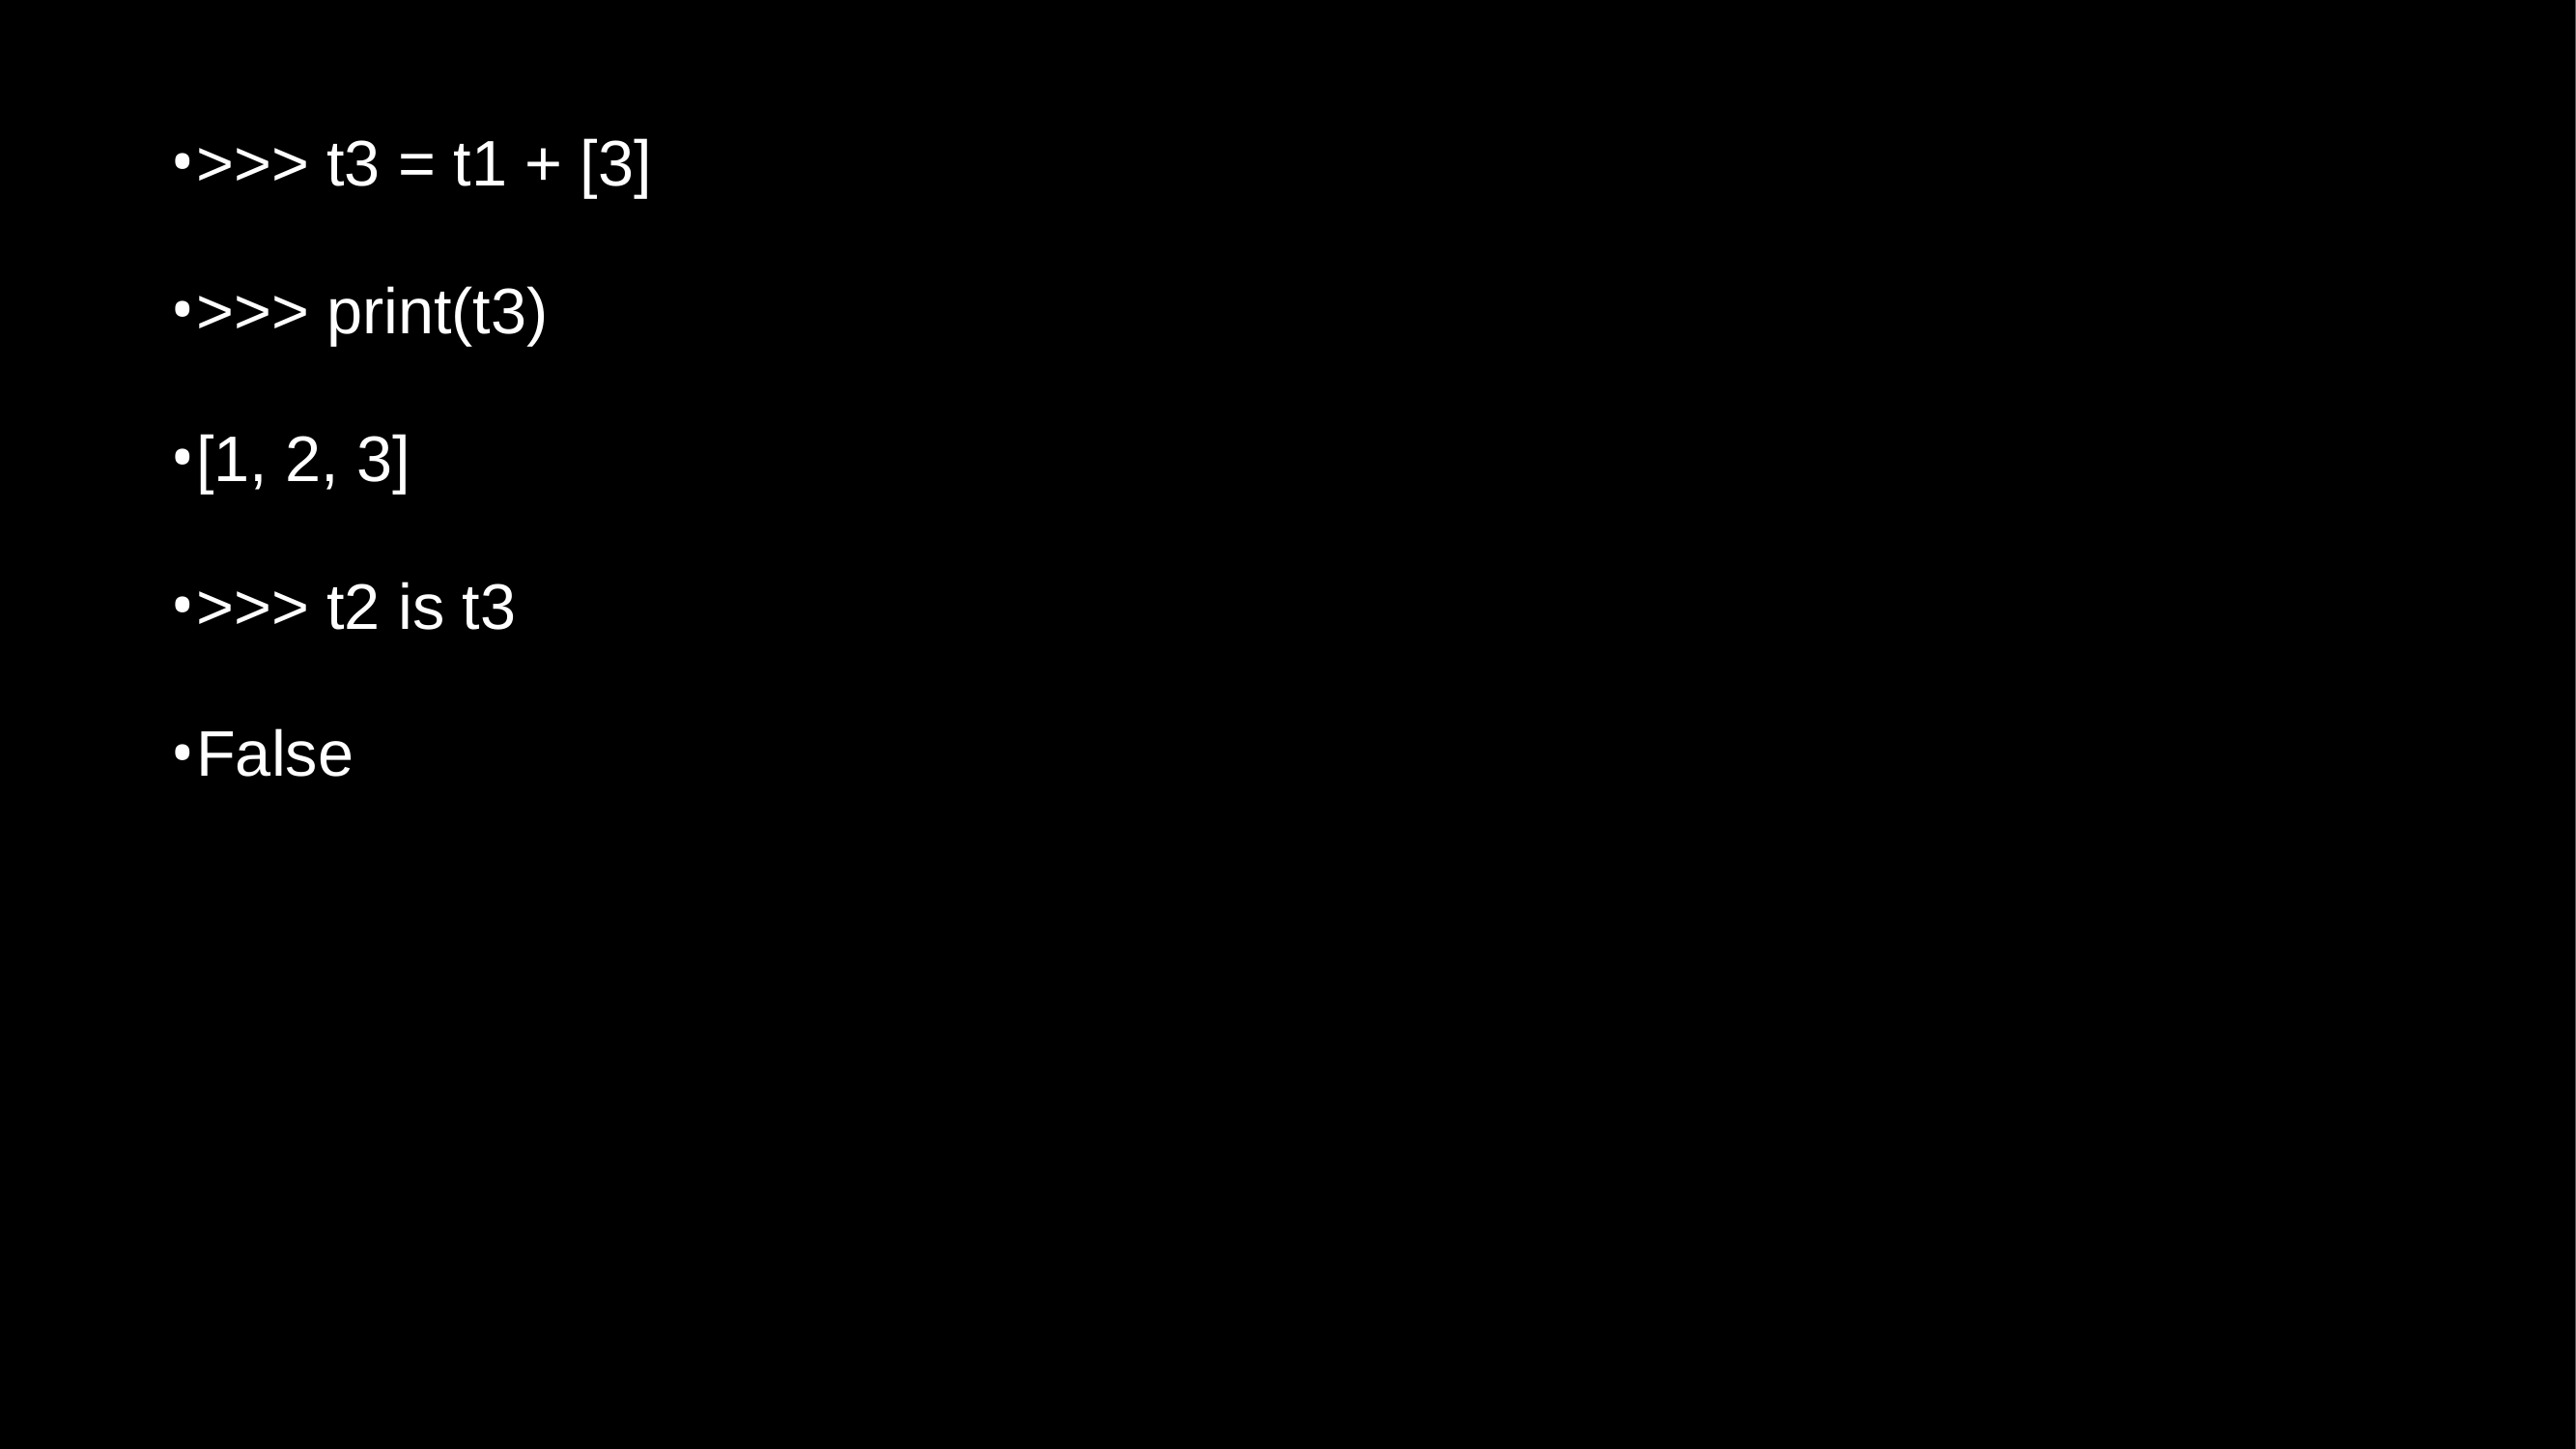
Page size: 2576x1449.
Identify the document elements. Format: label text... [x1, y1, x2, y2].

list >>> t3 = t1 + [3] >>> print(t3) [1, 2, 3] >>> t2 is t3 False [79, 106, 2511, 1398]
